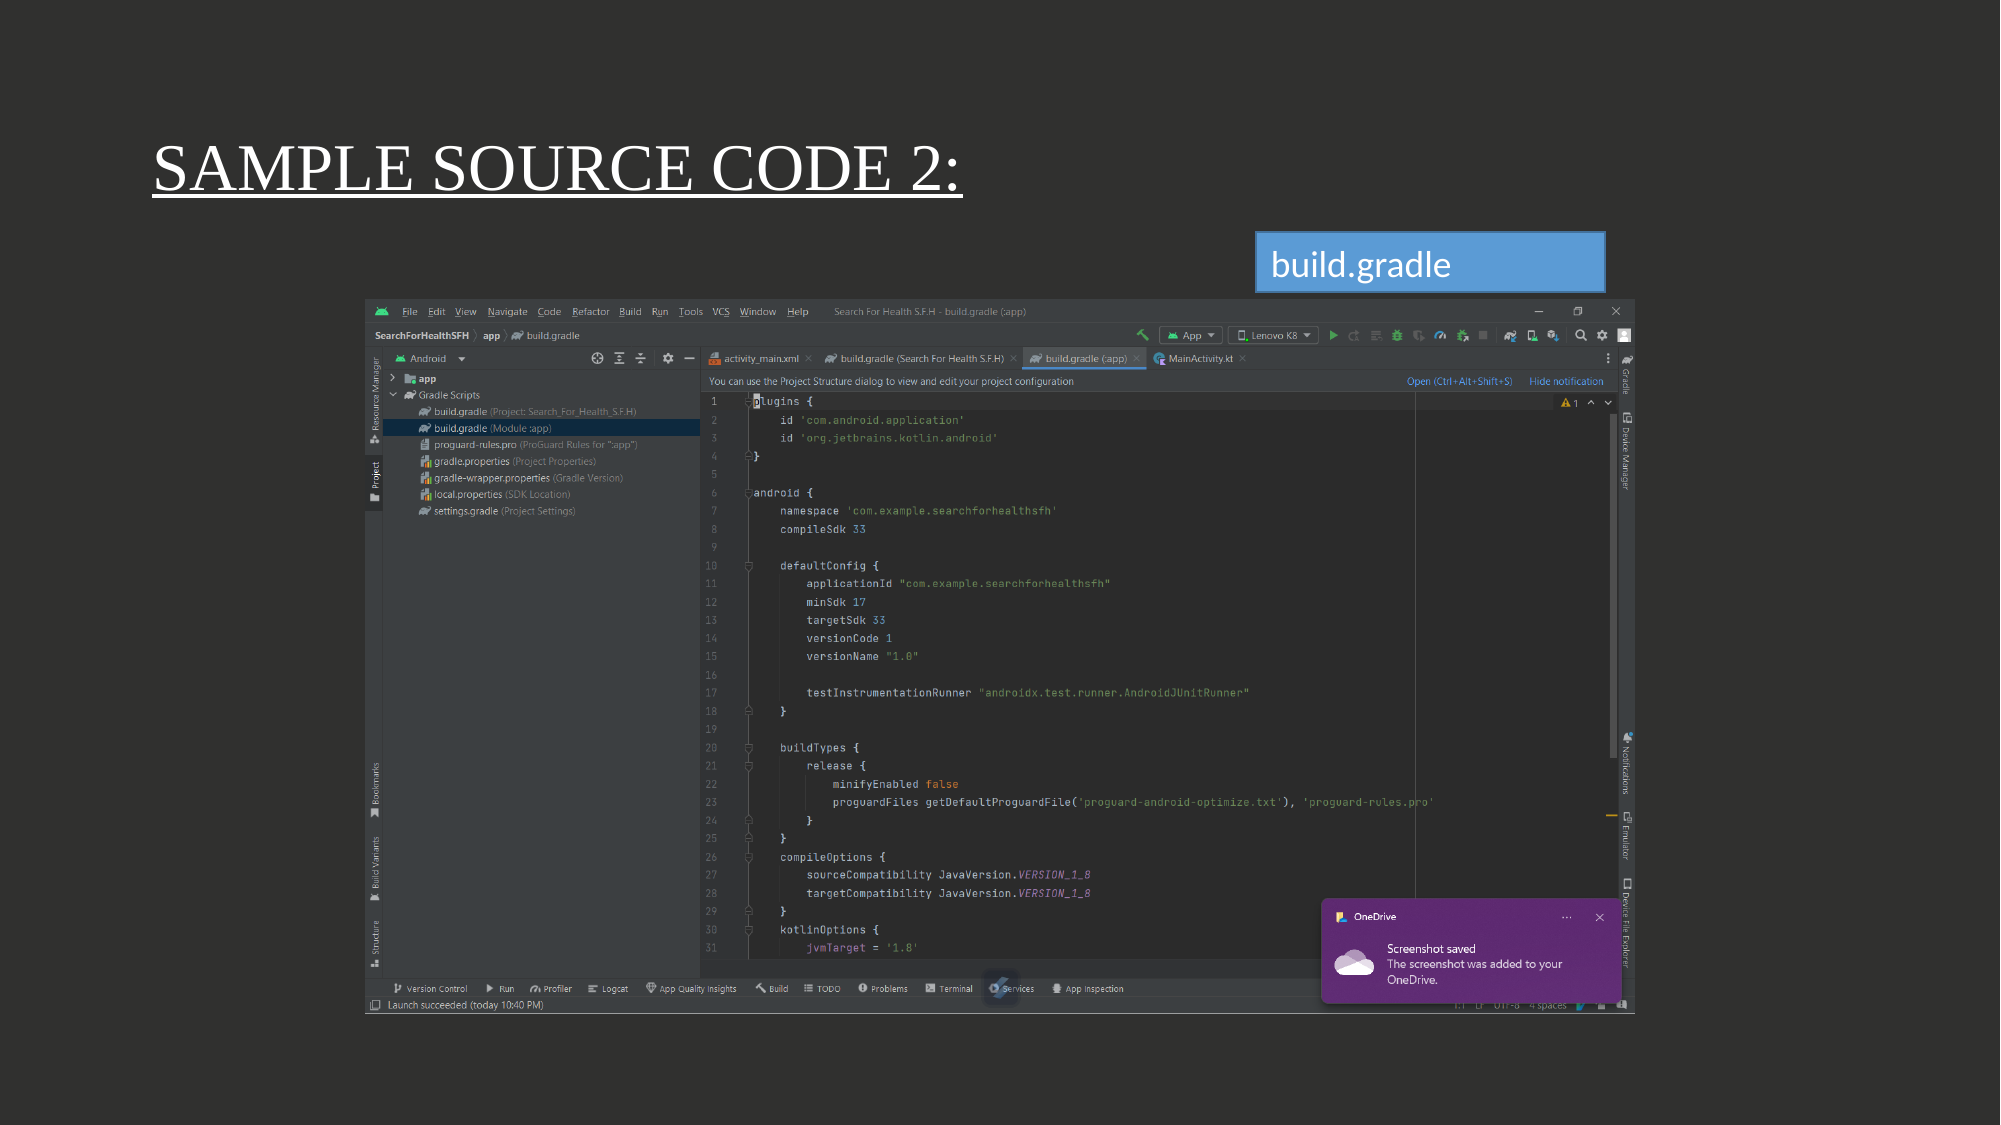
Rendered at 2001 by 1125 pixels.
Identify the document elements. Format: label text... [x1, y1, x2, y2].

text_box build.gradle [1255, 231, 1606, 293]
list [365, 299, 1635, 1014]
title SAMPLE SOURCE CODE 2: [137, 59, 1863, 278]
